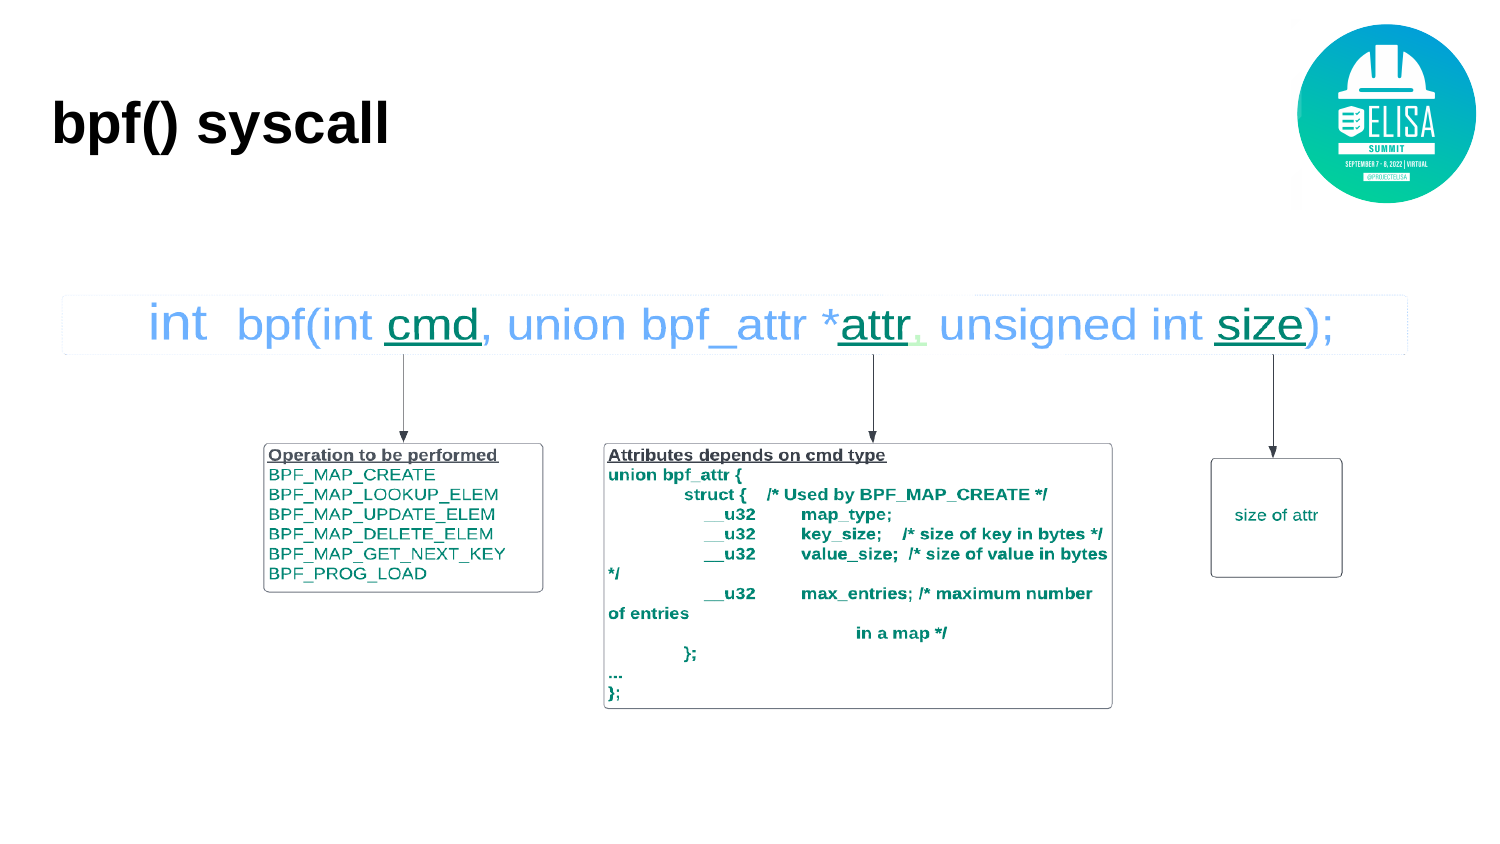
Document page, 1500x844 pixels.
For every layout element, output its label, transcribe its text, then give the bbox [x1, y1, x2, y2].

picture [29, 265, 1441, 739]
title bpf() syscall [51, 72, 1449, 167]
picture [1291, 19, 1485, 210]
